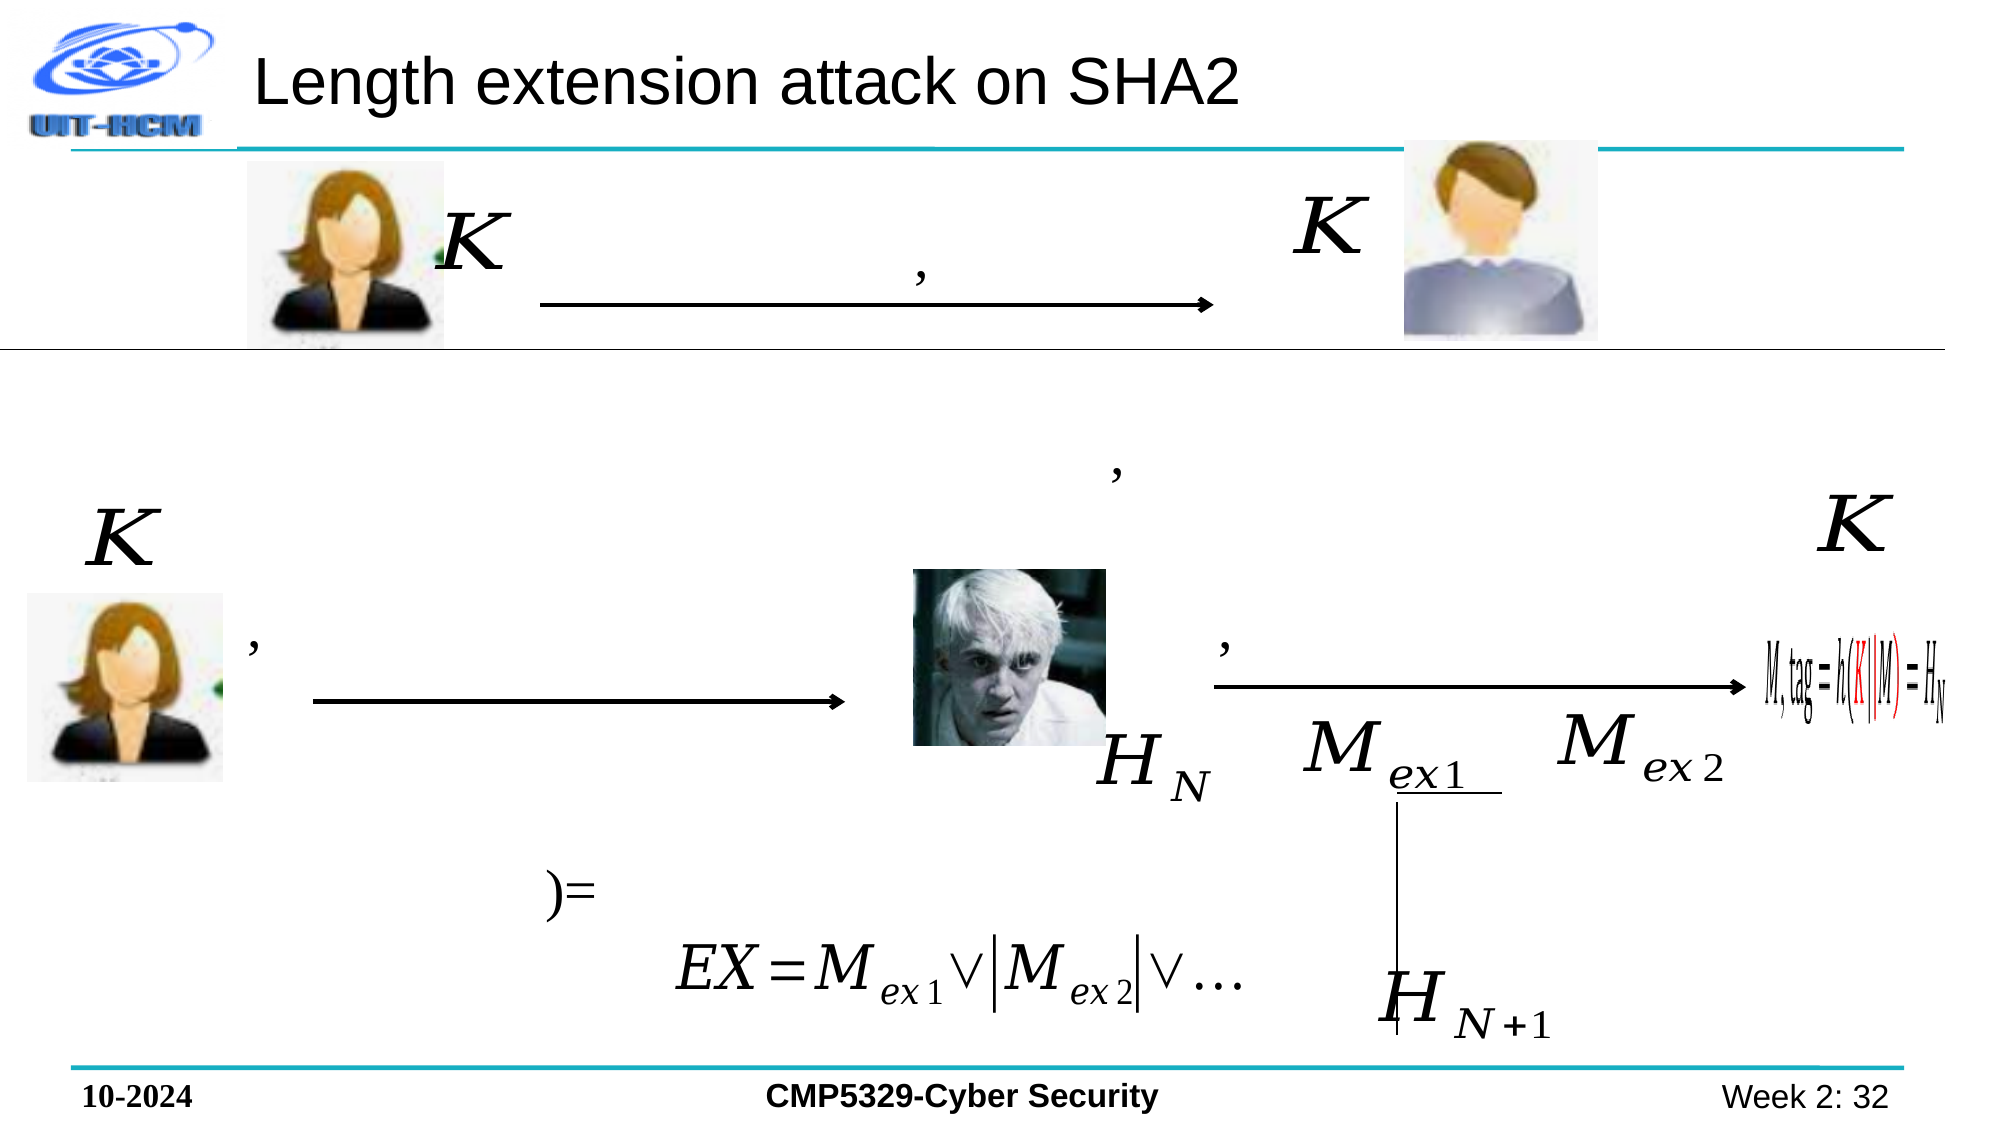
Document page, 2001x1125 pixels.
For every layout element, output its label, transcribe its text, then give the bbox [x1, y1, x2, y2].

picture [26, 592, 224, 782]
title Length extension attack on SHA2 [238, 13, 1610, 144]
picture [1759, 583, 1953, 785]
picture [1404, 139, 1598, 341]
picture [913, 569, 1107, 747]
picture [1479, 764, 1670, 1090]
picture [7, 8, 237, 149]
picture [247, 161, 444, 349]
picture [1207, 761, 1398, 1086]
